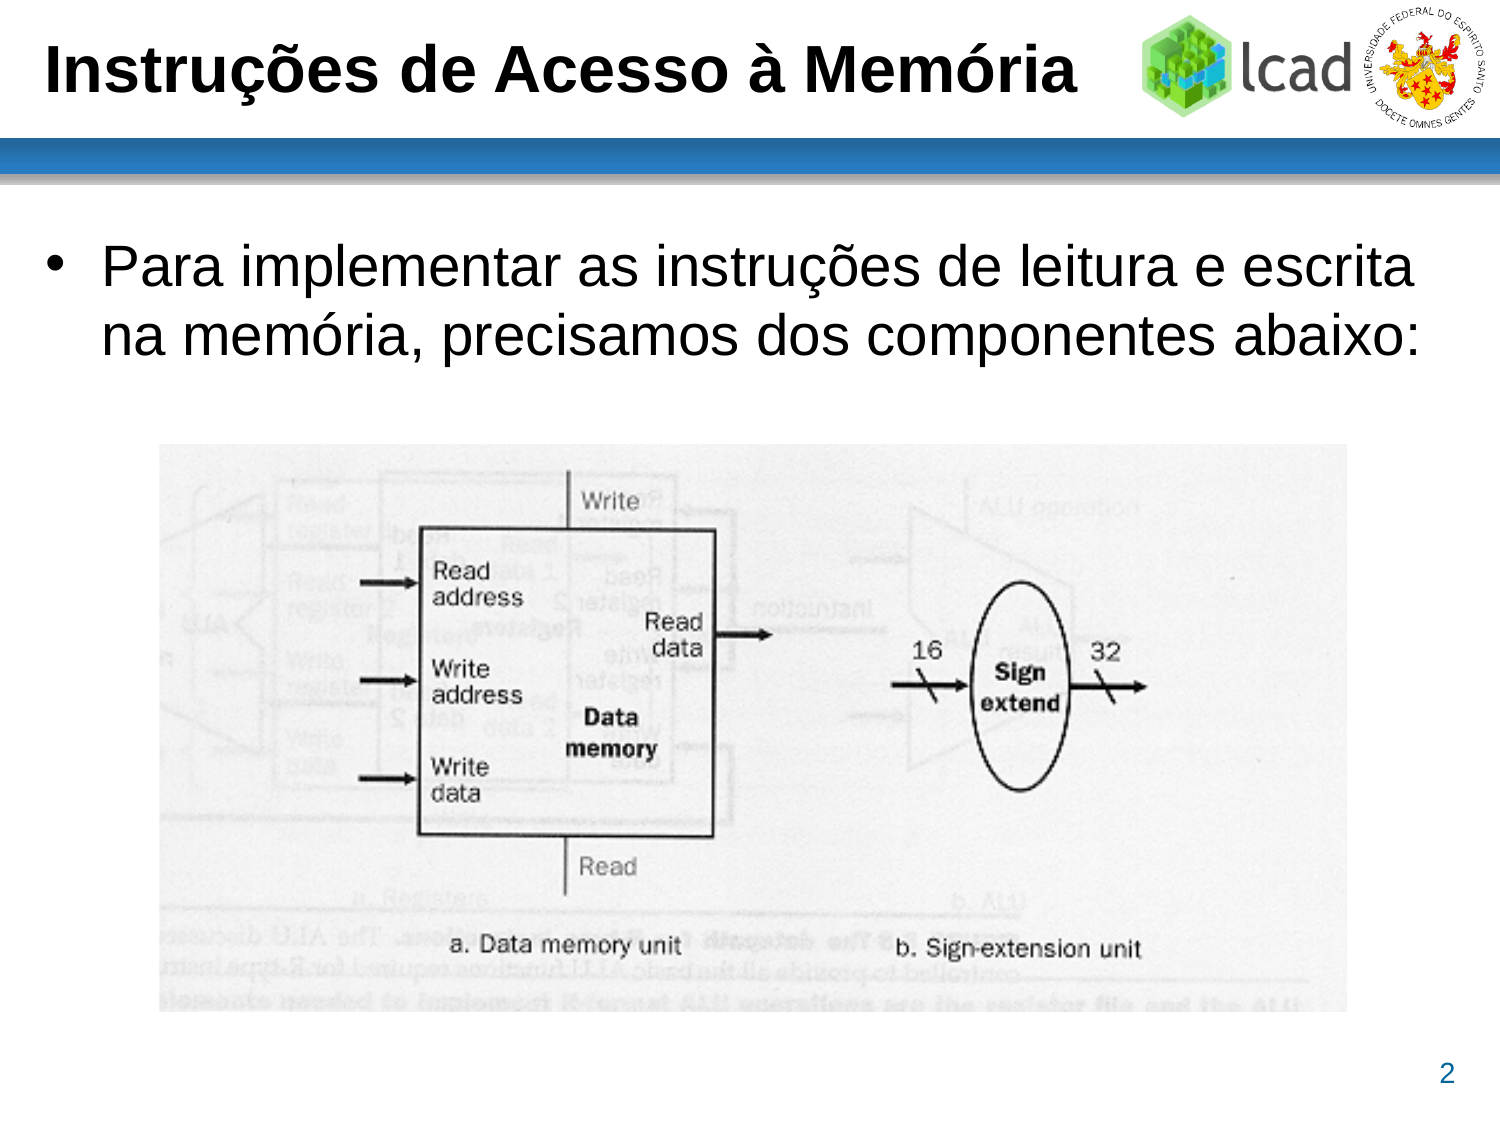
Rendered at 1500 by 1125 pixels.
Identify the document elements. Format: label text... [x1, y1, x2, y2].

picture [159, 444, 1348, 1012]
picture [0, 137, 1500, 185]
slide_number 2 [1120, 1046, 1471, 1106]
list Para implementar as instruções de leitura e escrita na memória, precisamos dos componentes abaixo: [30, 219, 1459, 1023]
picture [1129, 15, 1362, 126]
picture [1364, 7, 1485, 128]
title Instruções de Acesso à Memória [29, 7, 1129, 126]
